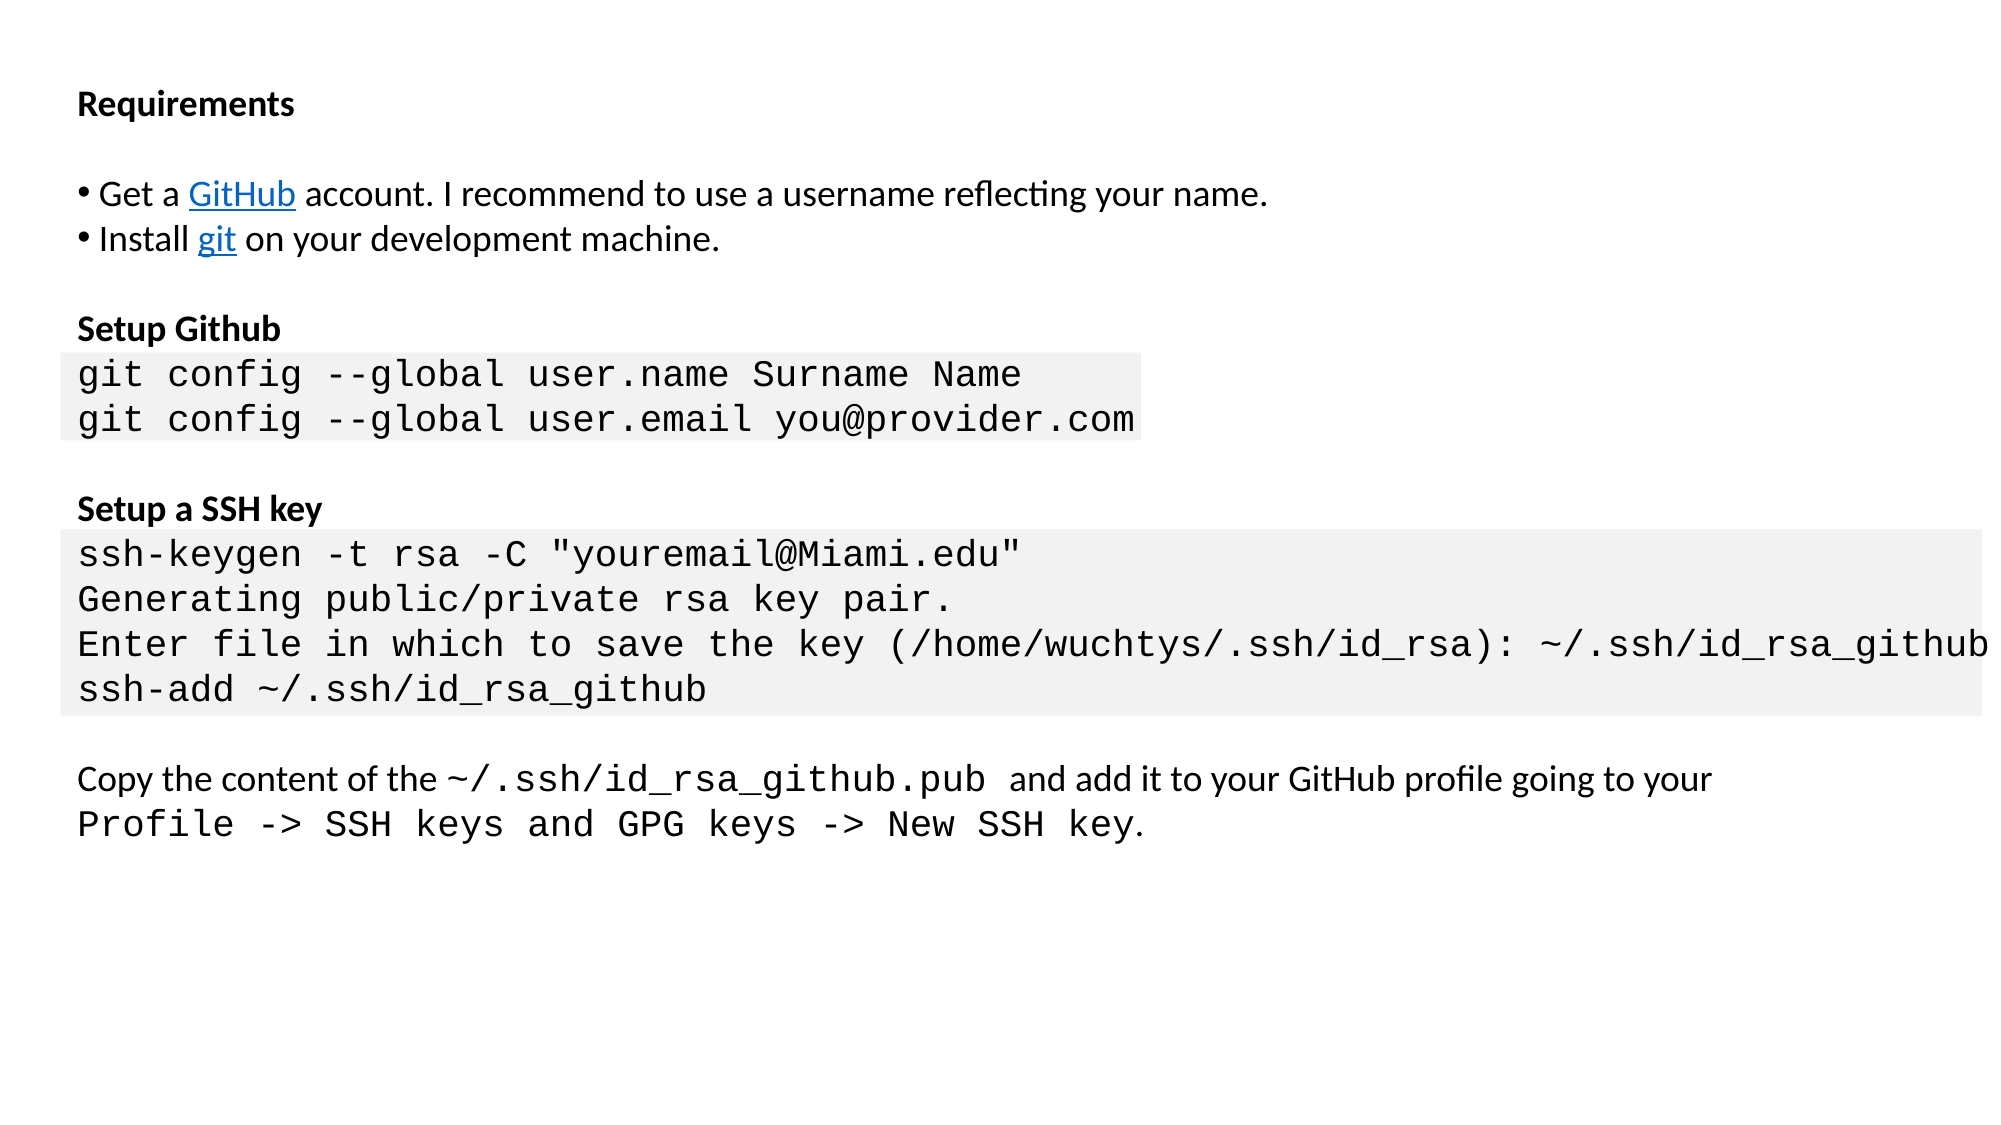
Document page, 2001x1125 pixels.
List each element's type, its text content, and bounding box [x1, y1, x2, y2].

text_box Requirements Get a GitHub account. I recommend to use a username reflecting your name. Install git on your development machine. Setup Github git config --global user.name Surname Name git config --global user.email you@provider.com Setup a SSH key ssh-keygen -t rsa -C "youremail@Miami.edu" Generating public/private rsa key pair. Enter file in which to save the key (/home/wuchtys/.ssh/id_rsa): ~/.ssh/id_rsa_github ssh-add ~/.ssh/id_rsa_github Copy the content of the ~/.ssh/id_rsa_github.pub and add it to your GitHub profile going to your Profile -> SSH keys and GPG keys -> New SSH key. [62, 71, 2000, 852]
